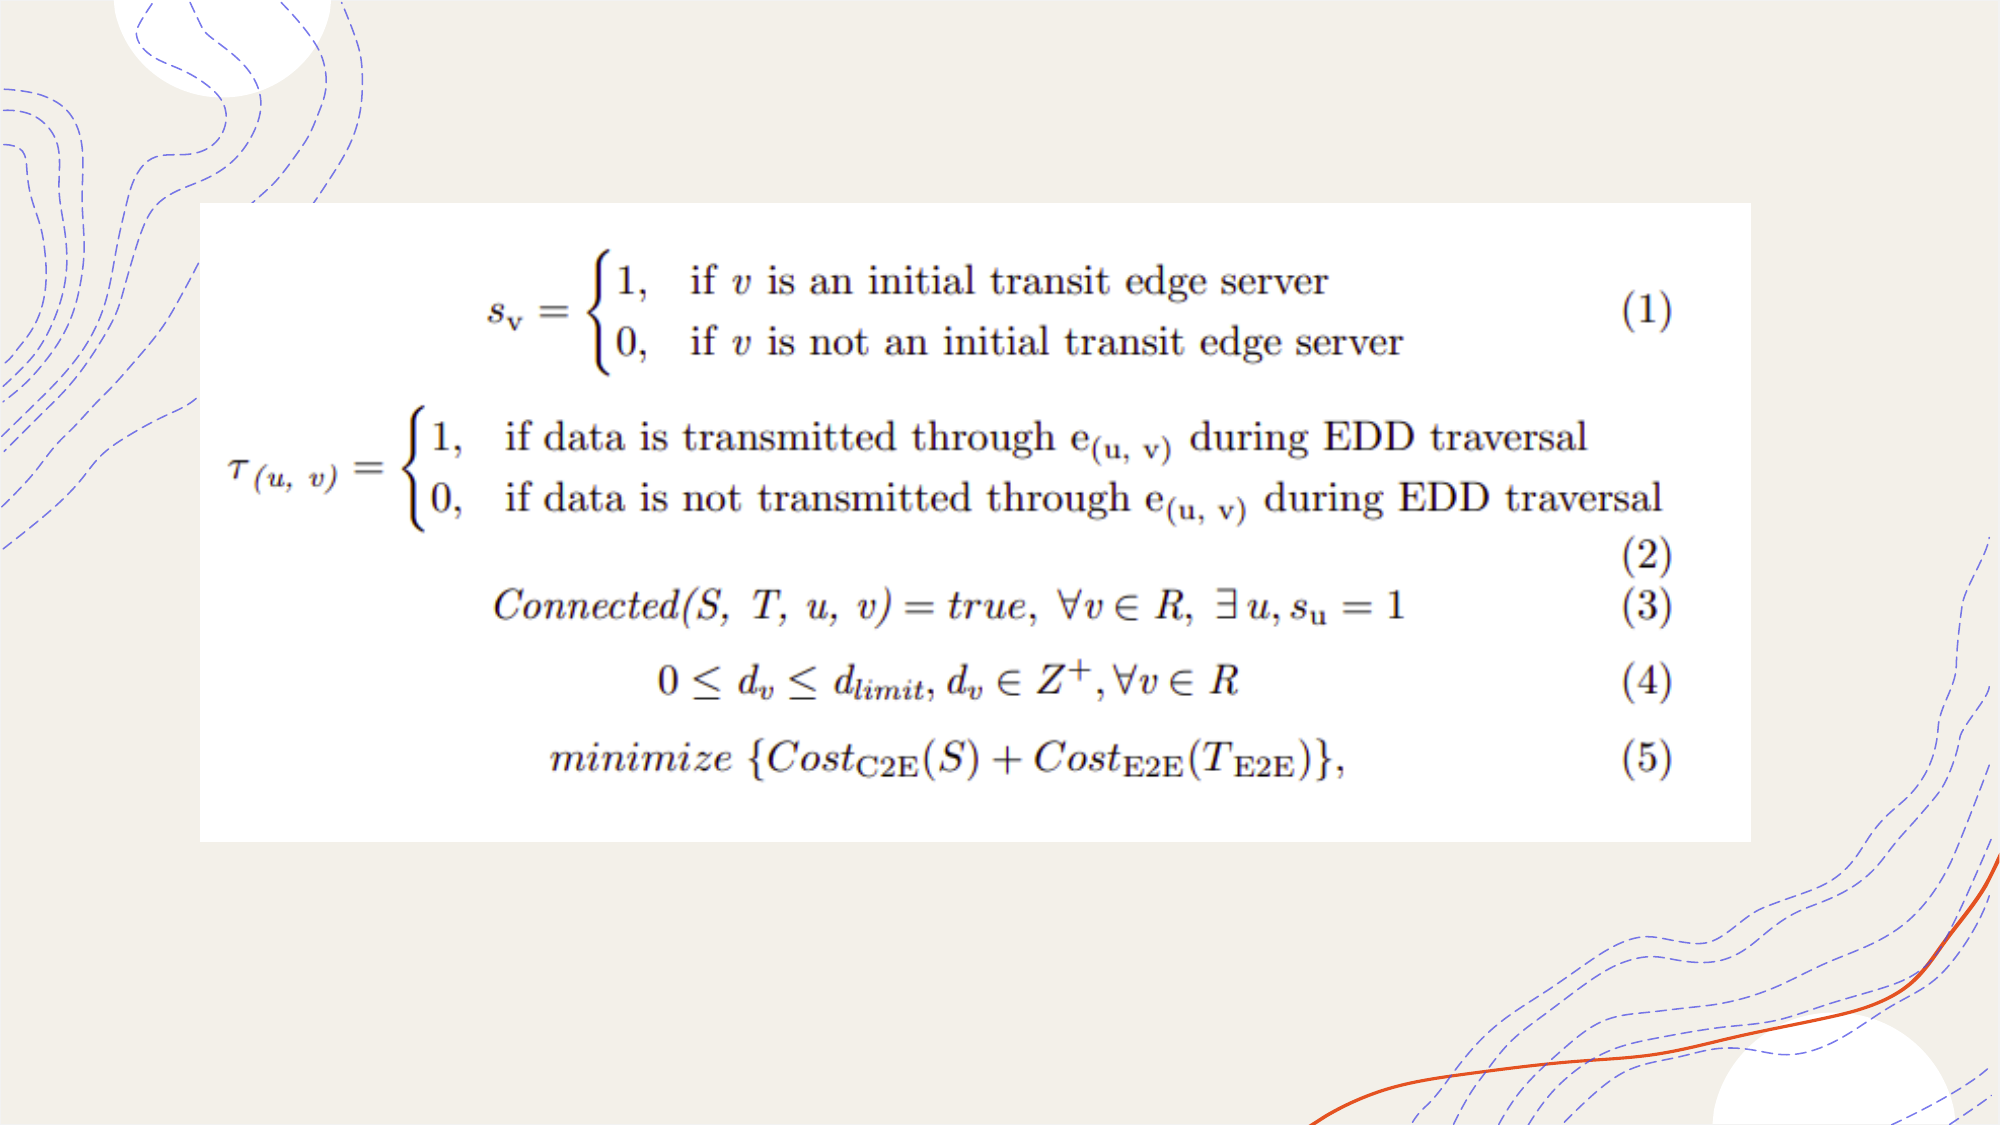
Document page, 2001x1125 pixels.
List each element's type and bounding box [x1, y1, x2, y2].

list [200, 203, 1751, 842]
